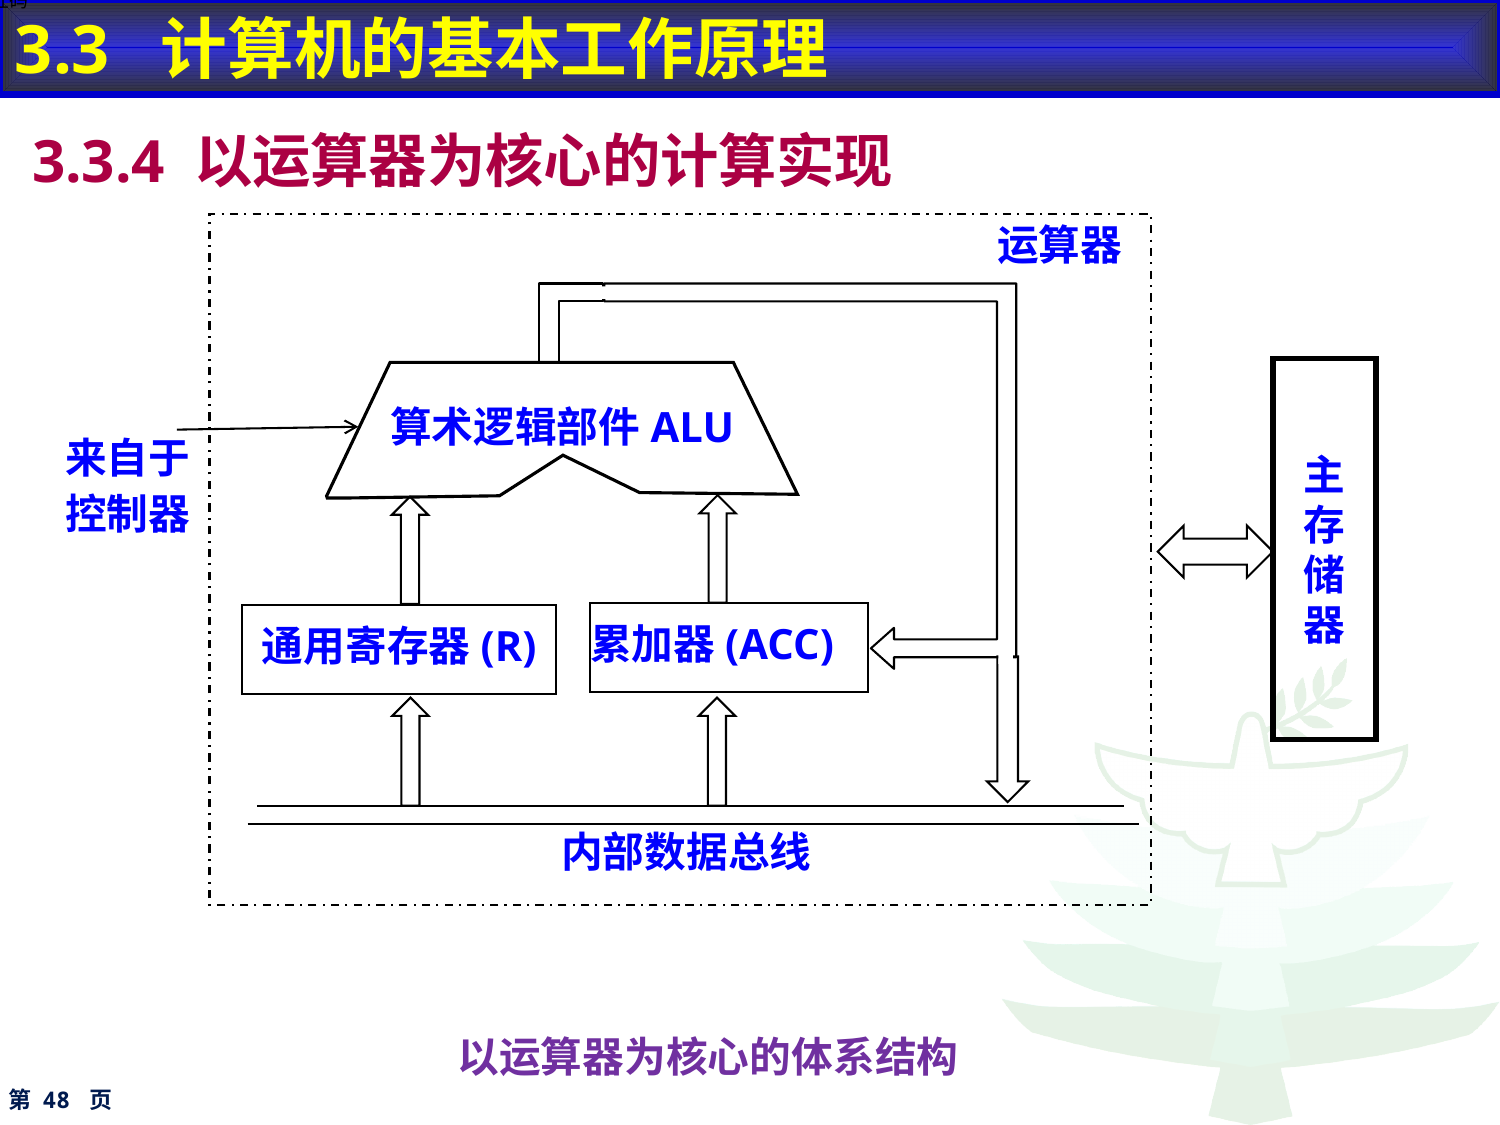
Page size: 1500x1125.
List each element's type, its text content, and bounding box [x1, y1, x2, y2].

text_box 以运算器为核心的体系结构 [442, 1023, 1088, 1088]
text_box 3.3.4 以运算器为核心的计算实现 [17, 117, 1026, 202]
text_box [64, 207, 1377, 906]
text_box 3.3 计算机的基本工作原理 [0, 1, 1500, 95]
